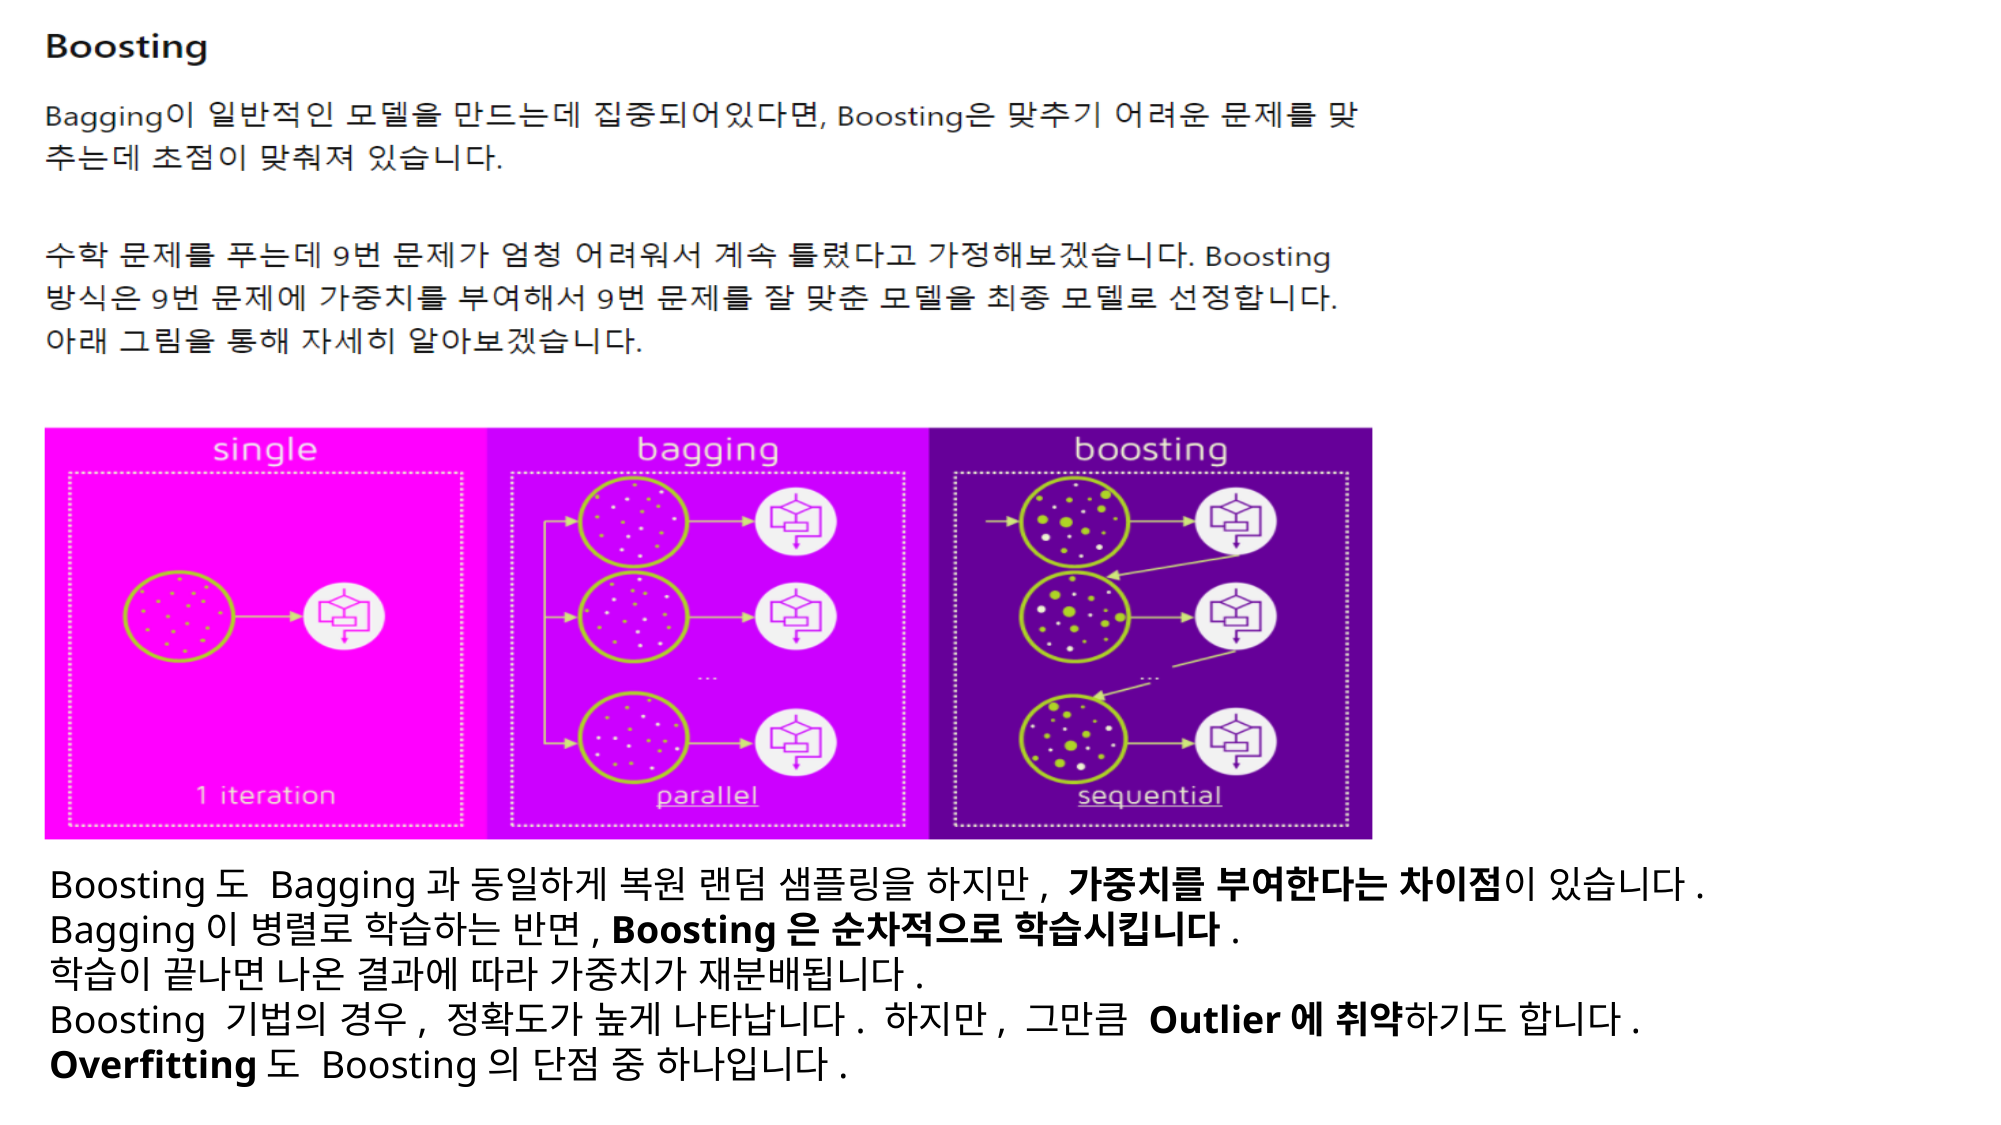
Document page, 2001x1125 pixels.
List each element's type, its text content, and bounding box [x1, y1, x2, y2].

text_box Boosting도 Bagging과 동일하게 복원 랜덤 샘플링을 하지만, 가중치를 부여한다는 차이점이 있습니다. Bagging이 병렬로 학습하는 반면, Boosting은 순차적으로 학습시킵니다. 학습이 끝나면 나온 결과에 따라 가중치가 재분배됩니다. Boosting 기법의 경우, 정확도가 높게 나타납니다. 하지만, 그만큼 Outlier에 취약하기도 합니다. Overfitting도 Boosting의 단점 중 하나입니다. [34, 853, 1850, 1094]
picture [0, 0, 1412, 871]
